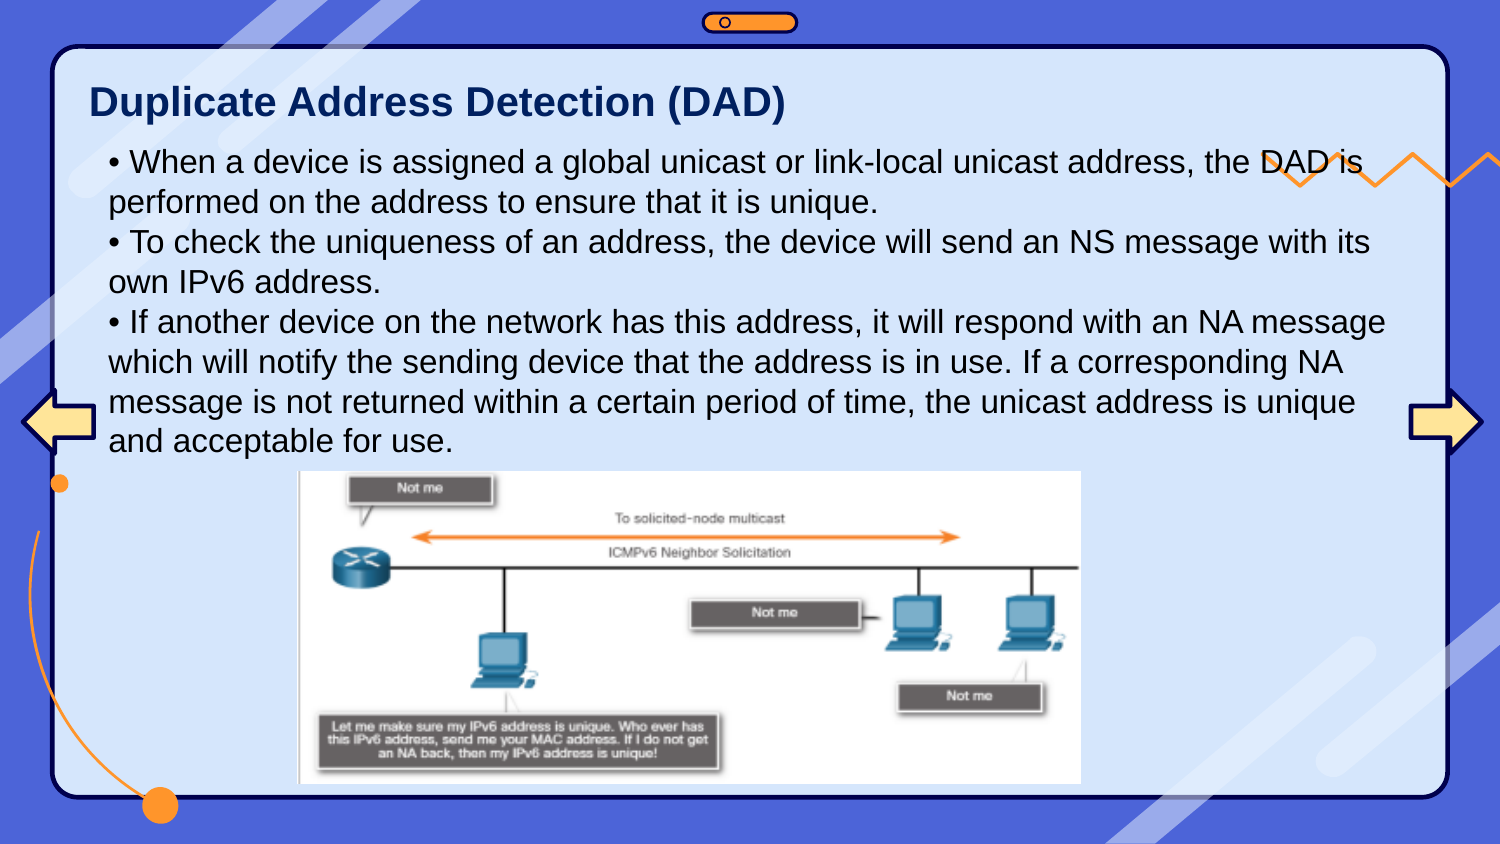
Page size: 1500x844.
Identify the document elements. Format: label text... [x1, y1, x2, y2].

picture [297, 470, 1082, 785]
text_box Duplicate Address Detection (DAD) [74, 67, 1157, 132]
text_box [22, 390, 93, 454]
text_box • When a device is assigned a global unicast or link-local unicast address, the DAD is performed on the address to ensure that it is unique. • To check the uniqueness of an address, the device will send an NS message with its own IPv6 address. • If another device on the network has this address, it will respond with an NA message which will notify the sending device that the address is in use. If a corresponding NA message is not returned within a certain period of time, the unicast address is unique and acceptable for use. [93, 132, 1431, 467]
text_box [1431, 390, 1482, 454]
